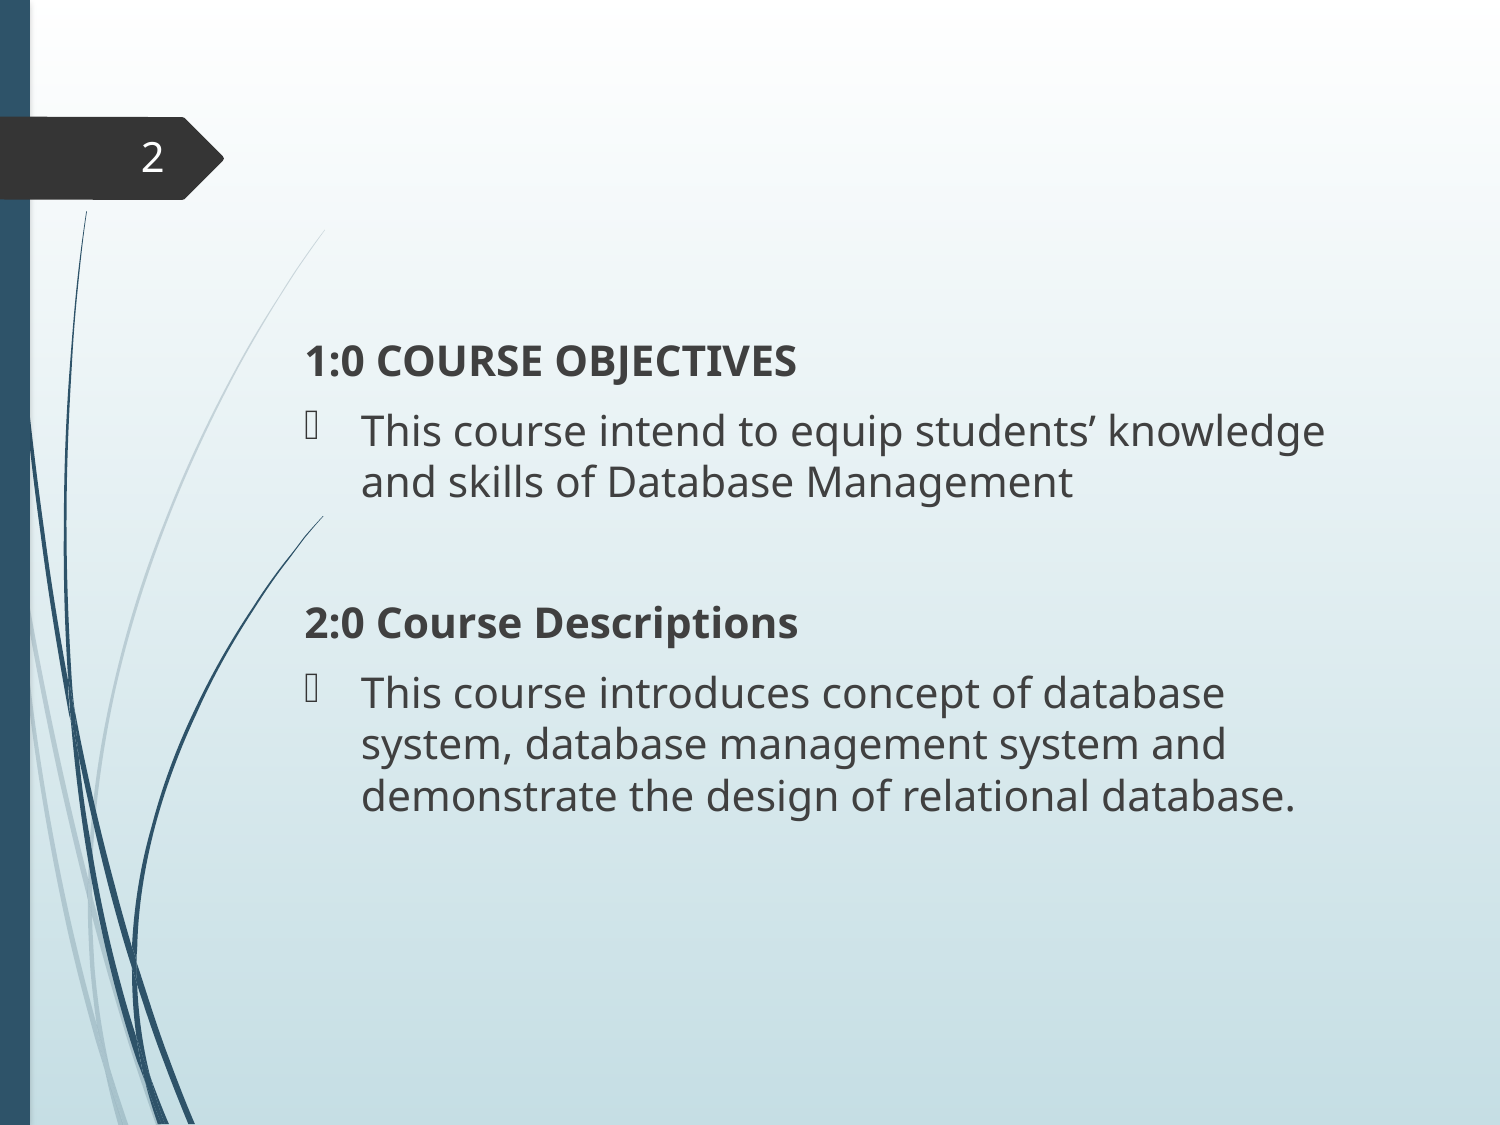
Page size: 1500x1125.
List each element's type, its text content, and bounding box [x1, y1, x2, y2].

list 1:0 COURSE OBJECTIVES This course intend to equip students’ knowledge and skills of Database Management 2:0 Course Descriptions This course introduces concept of database system, database management system and demonstrate the design of relational database. [289, 326, 1400, 970]
slide_number 2 [83, 129, 180, 190]
